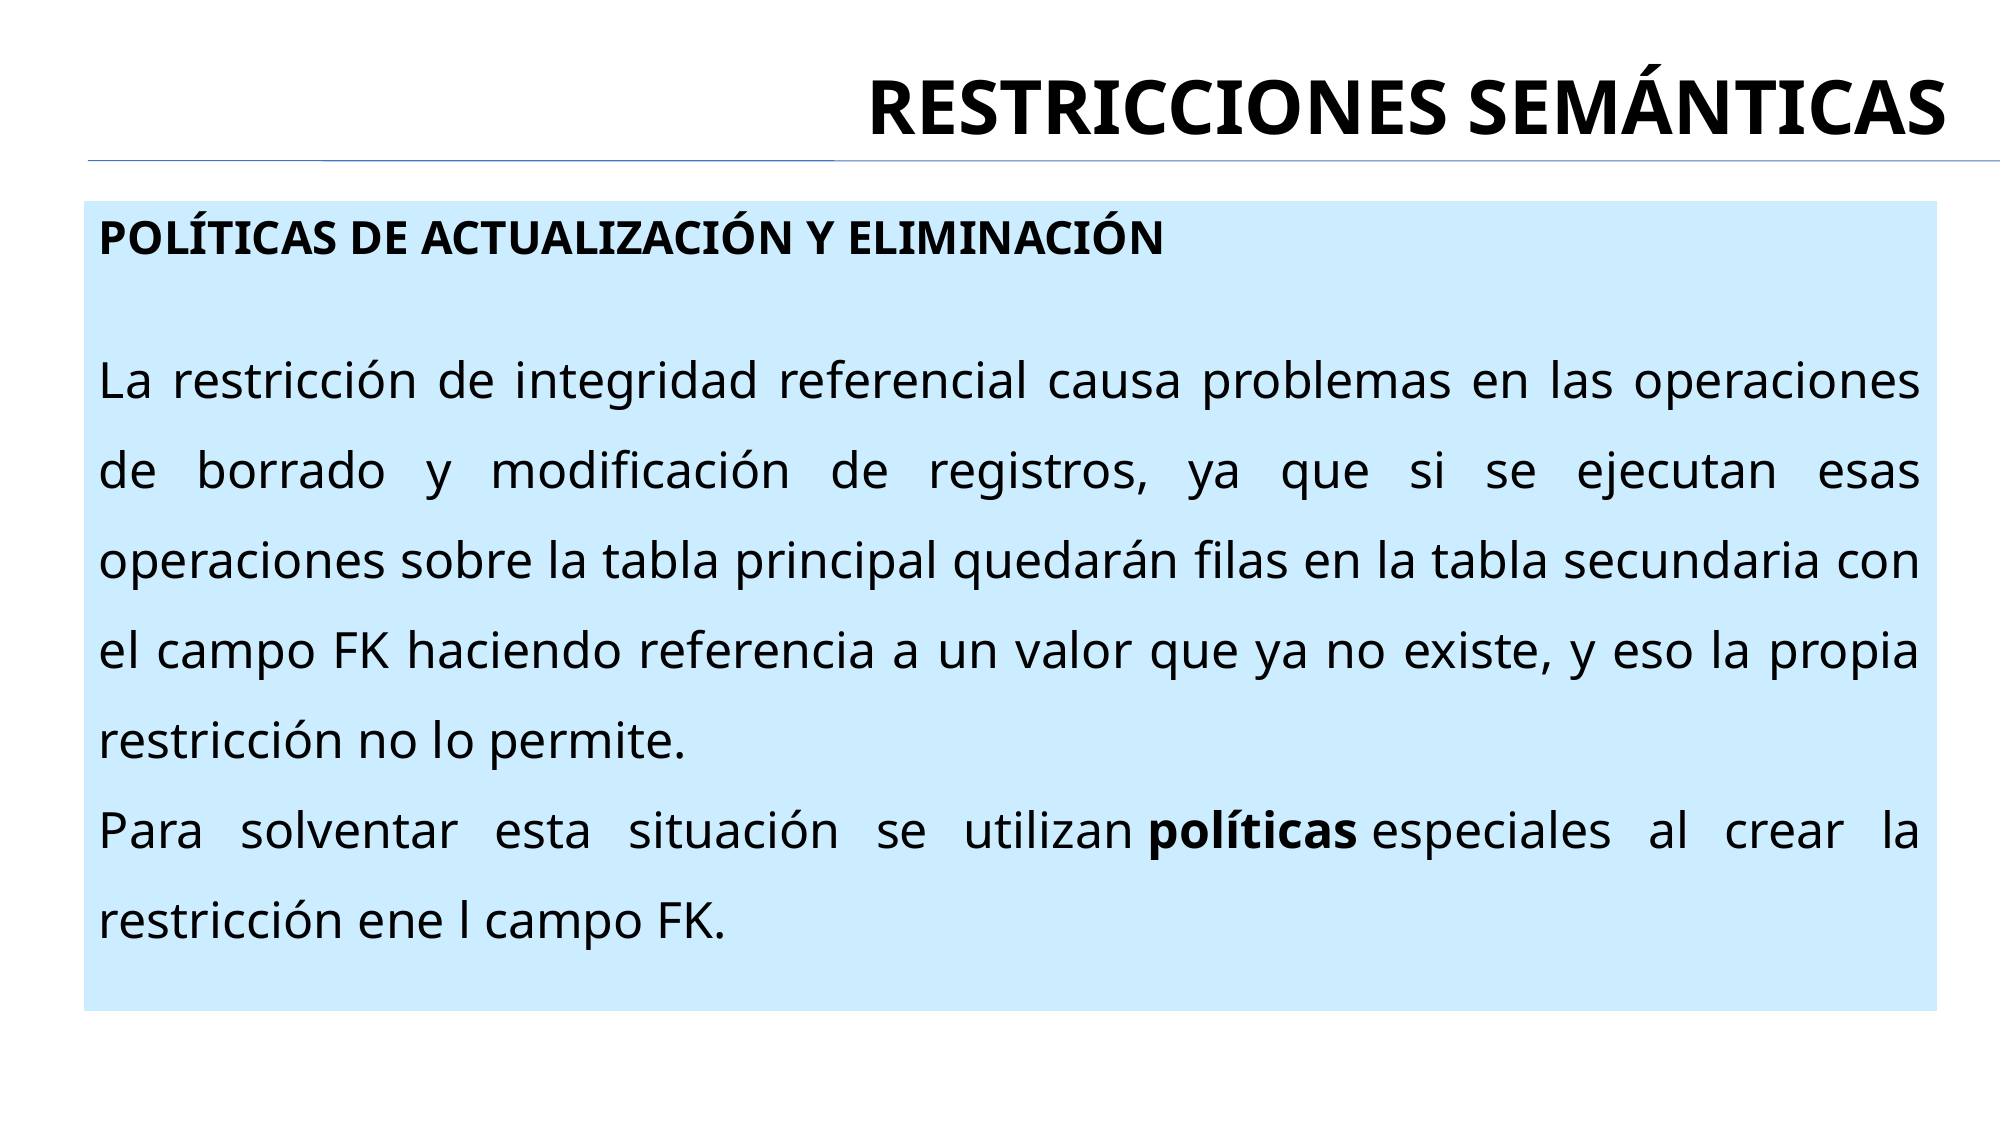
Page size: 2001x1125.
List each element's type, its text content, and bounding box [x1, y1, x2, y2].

text_box POLÍTICAS DE ACTUALIZACIÓN Y ELIMINACIÓN La restricción de integridad referencial causa problemas en las operaciones de borrado y modificación de registros, ya que si se ejecutan esas operaciones sobre la tabla principal quedarán filas en la tabla secundaria con el campo FK haciendo referencia a un valor que ya no existe, y eso la propia restricción no lo permite. Para solventar esta situación se utilizan políticas especiales al crear la restricción ene l campo FK. [83, 200, 1938, 1012]
title RESTRICCIONES SEMÁNTICAS [92, 57, 1965, 160]
